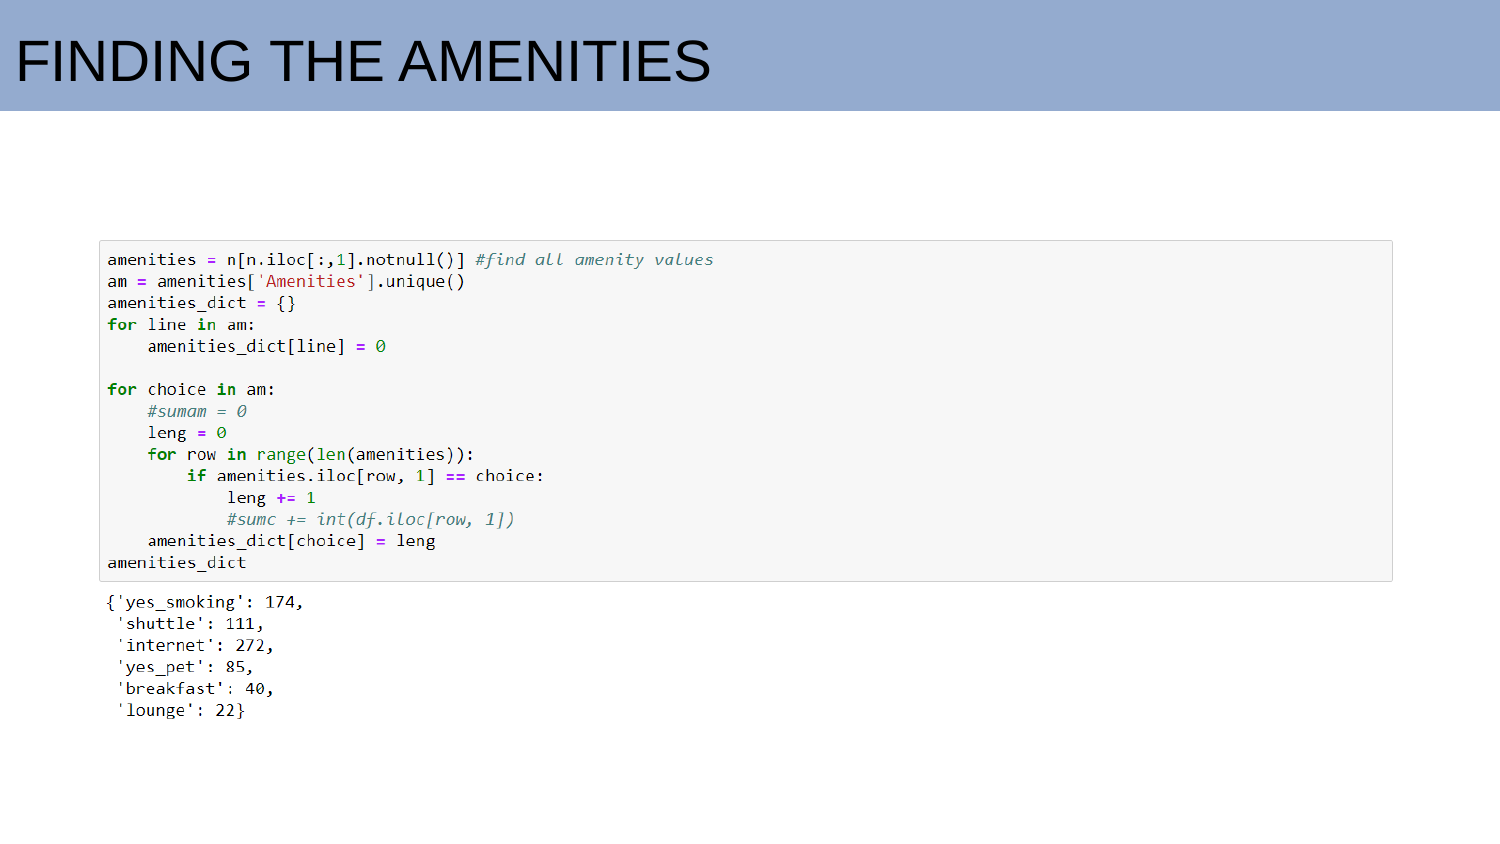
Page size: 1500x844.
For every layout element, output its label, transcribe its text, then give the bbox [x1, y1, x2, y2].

picture [95, 223, 1405, 732]
title FINDING THE AMENITIES [0, 8, 1398, 103]
text_box [0, 0, 1500, 111]
